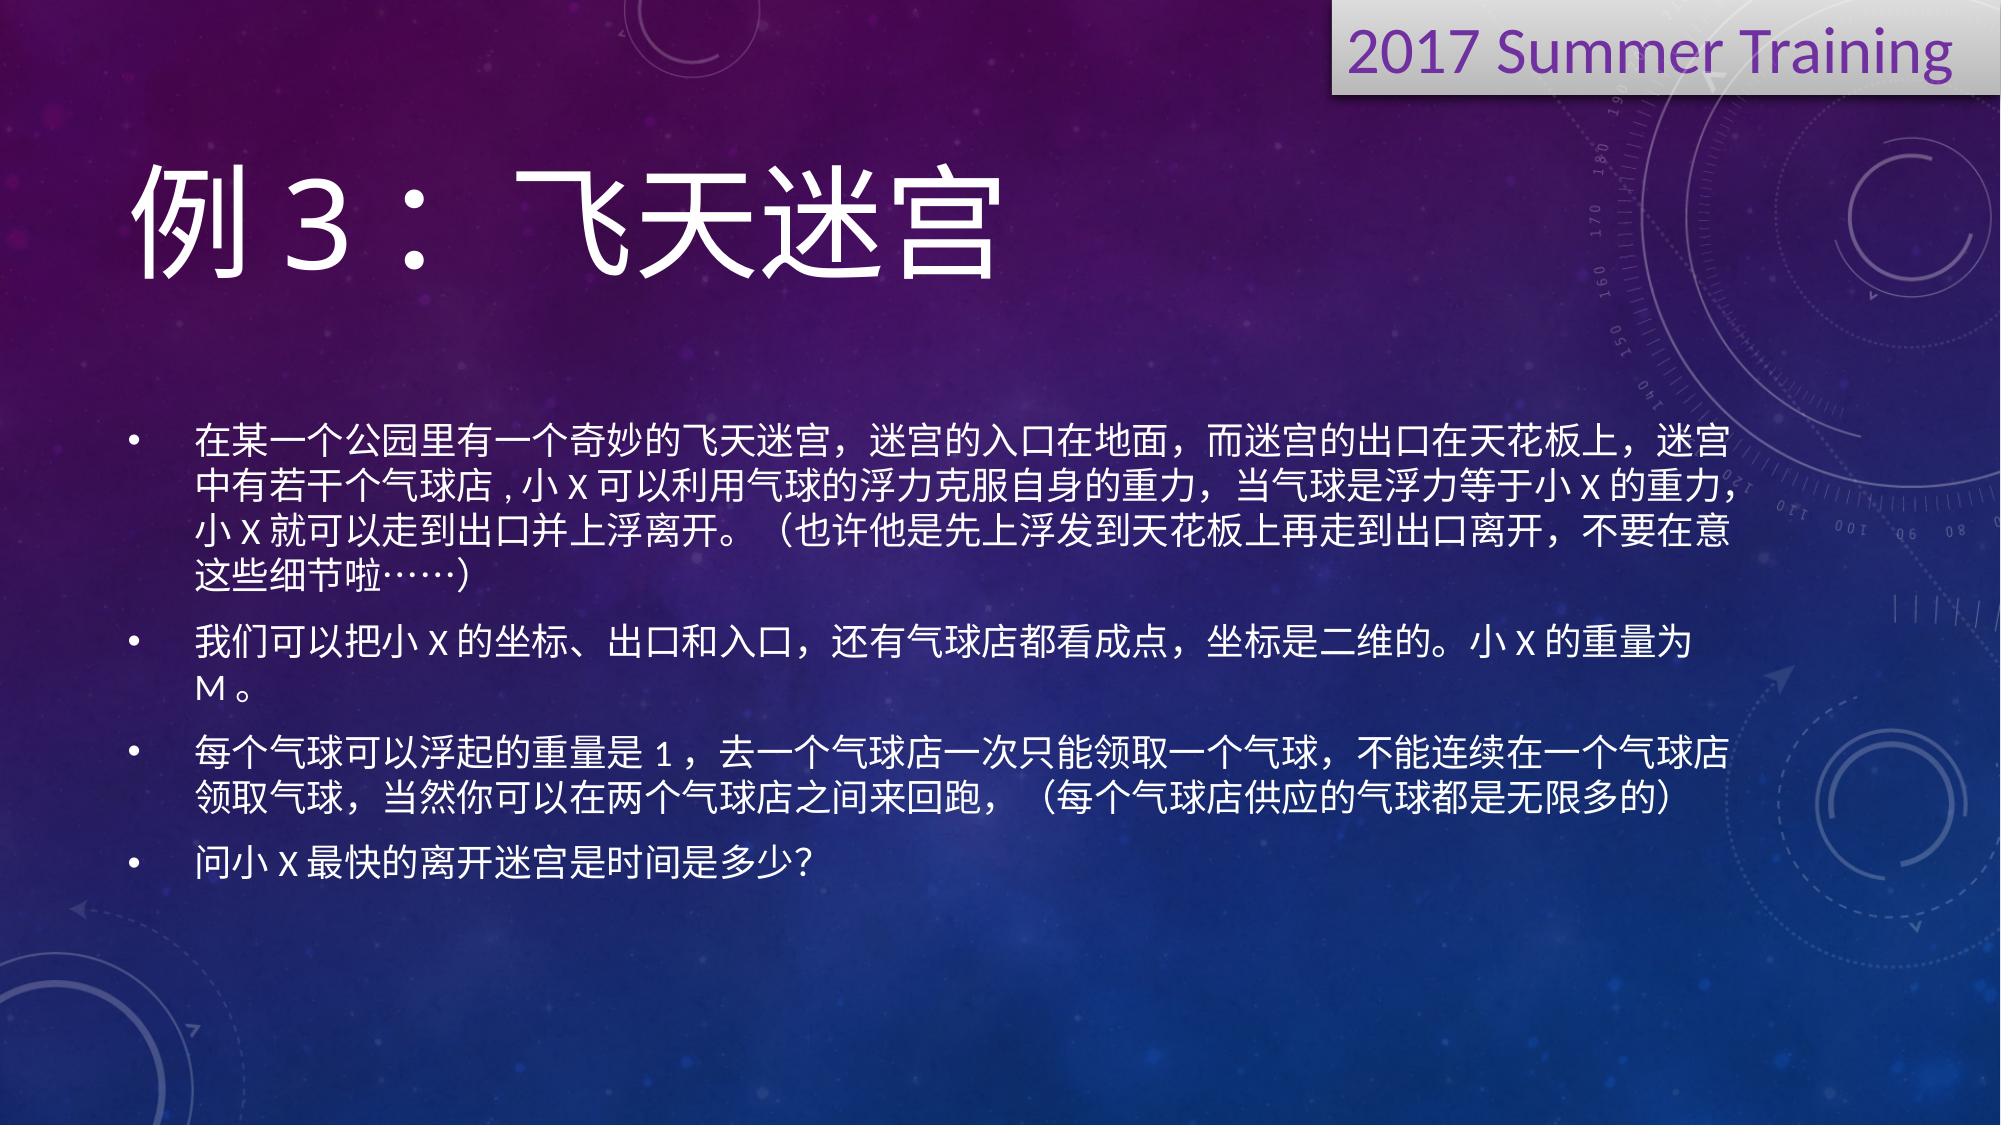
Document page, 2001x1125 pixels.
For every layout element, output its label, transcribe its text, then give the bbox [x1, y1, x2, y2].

list 在某一个公园里有一个奇妙的飞天迷宫，迷宫的入口在地面，而迷宫的出口在天花板上，迷宫中有若干个气球店,小X可以利用气球的浮力克服自身的重力，当气球是浮力等于小X的重力，小X就可以走到出口并上浮离开。（也许他是先上浮发到天花板上再走到出口离开，不要在意这些细节啦……） 我们可以把小X的坐标、出口和入口，还有气球店都看成点，坐标是二维的。小X的重量为M。 每个气球可以浮起的重量是1，去一个气球店一次只能领取一个气球，不能连续在一个气球店领取气球，当然你可以在两个气球店之间来回跑，（每个气球店供应的气球都是无限多的） 问小X最快的离开迷宫是时间是多少？ [112, 351, 1775, 950]
title 例3：飞天迷宫 [112, 99, 1775, 339]
picture [0, 0, 2001, 1125]
